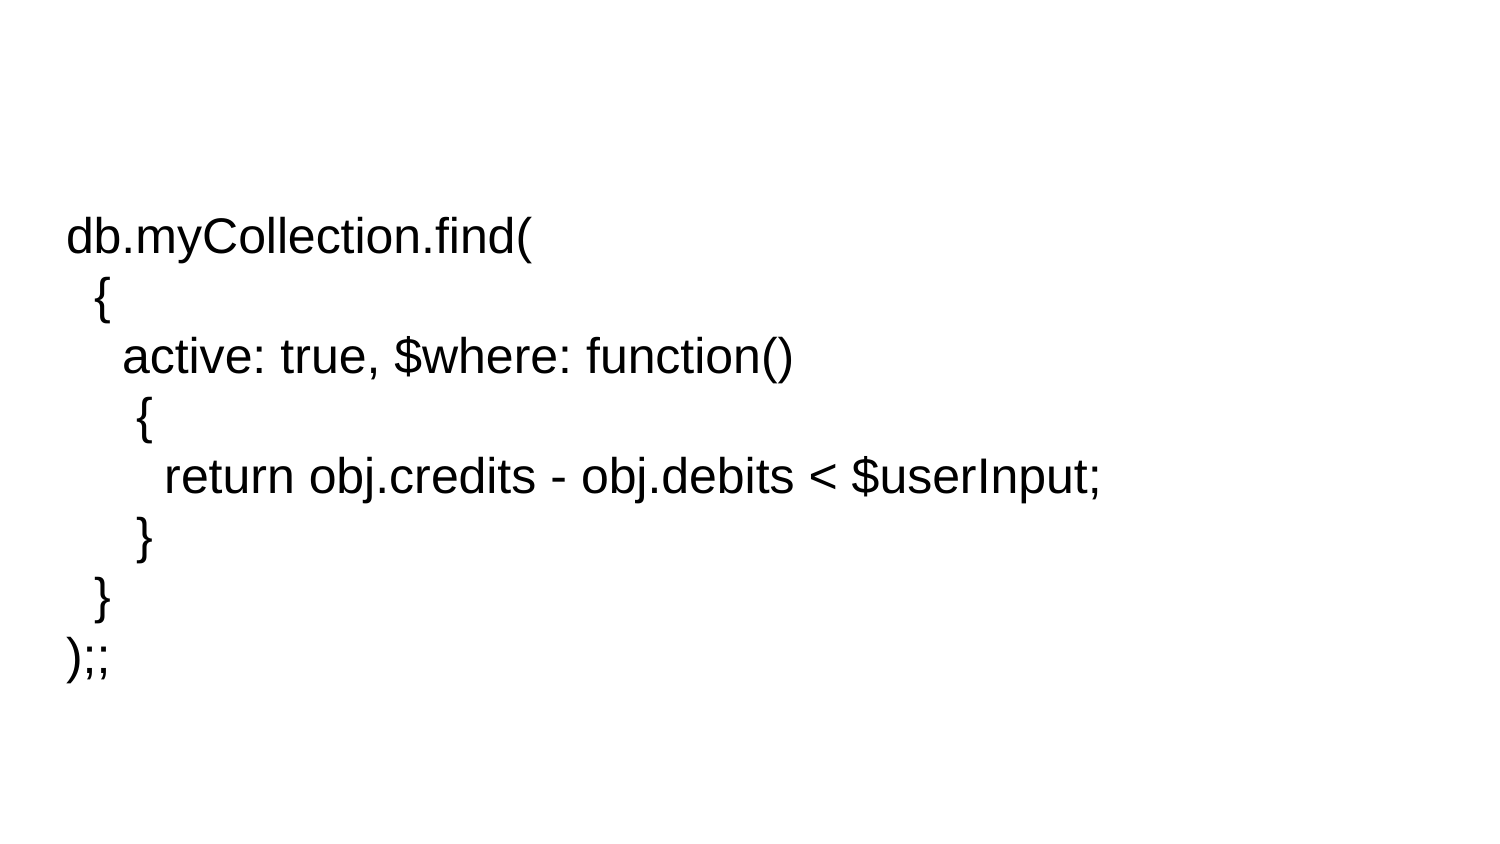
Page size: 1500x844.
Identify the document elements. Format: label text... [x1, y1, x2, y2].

list db.myCollection.find( { active: true, $where: function() { return obj.credits - obj.debits < $userInput; } } );; [51, 189, 1449, 750]
